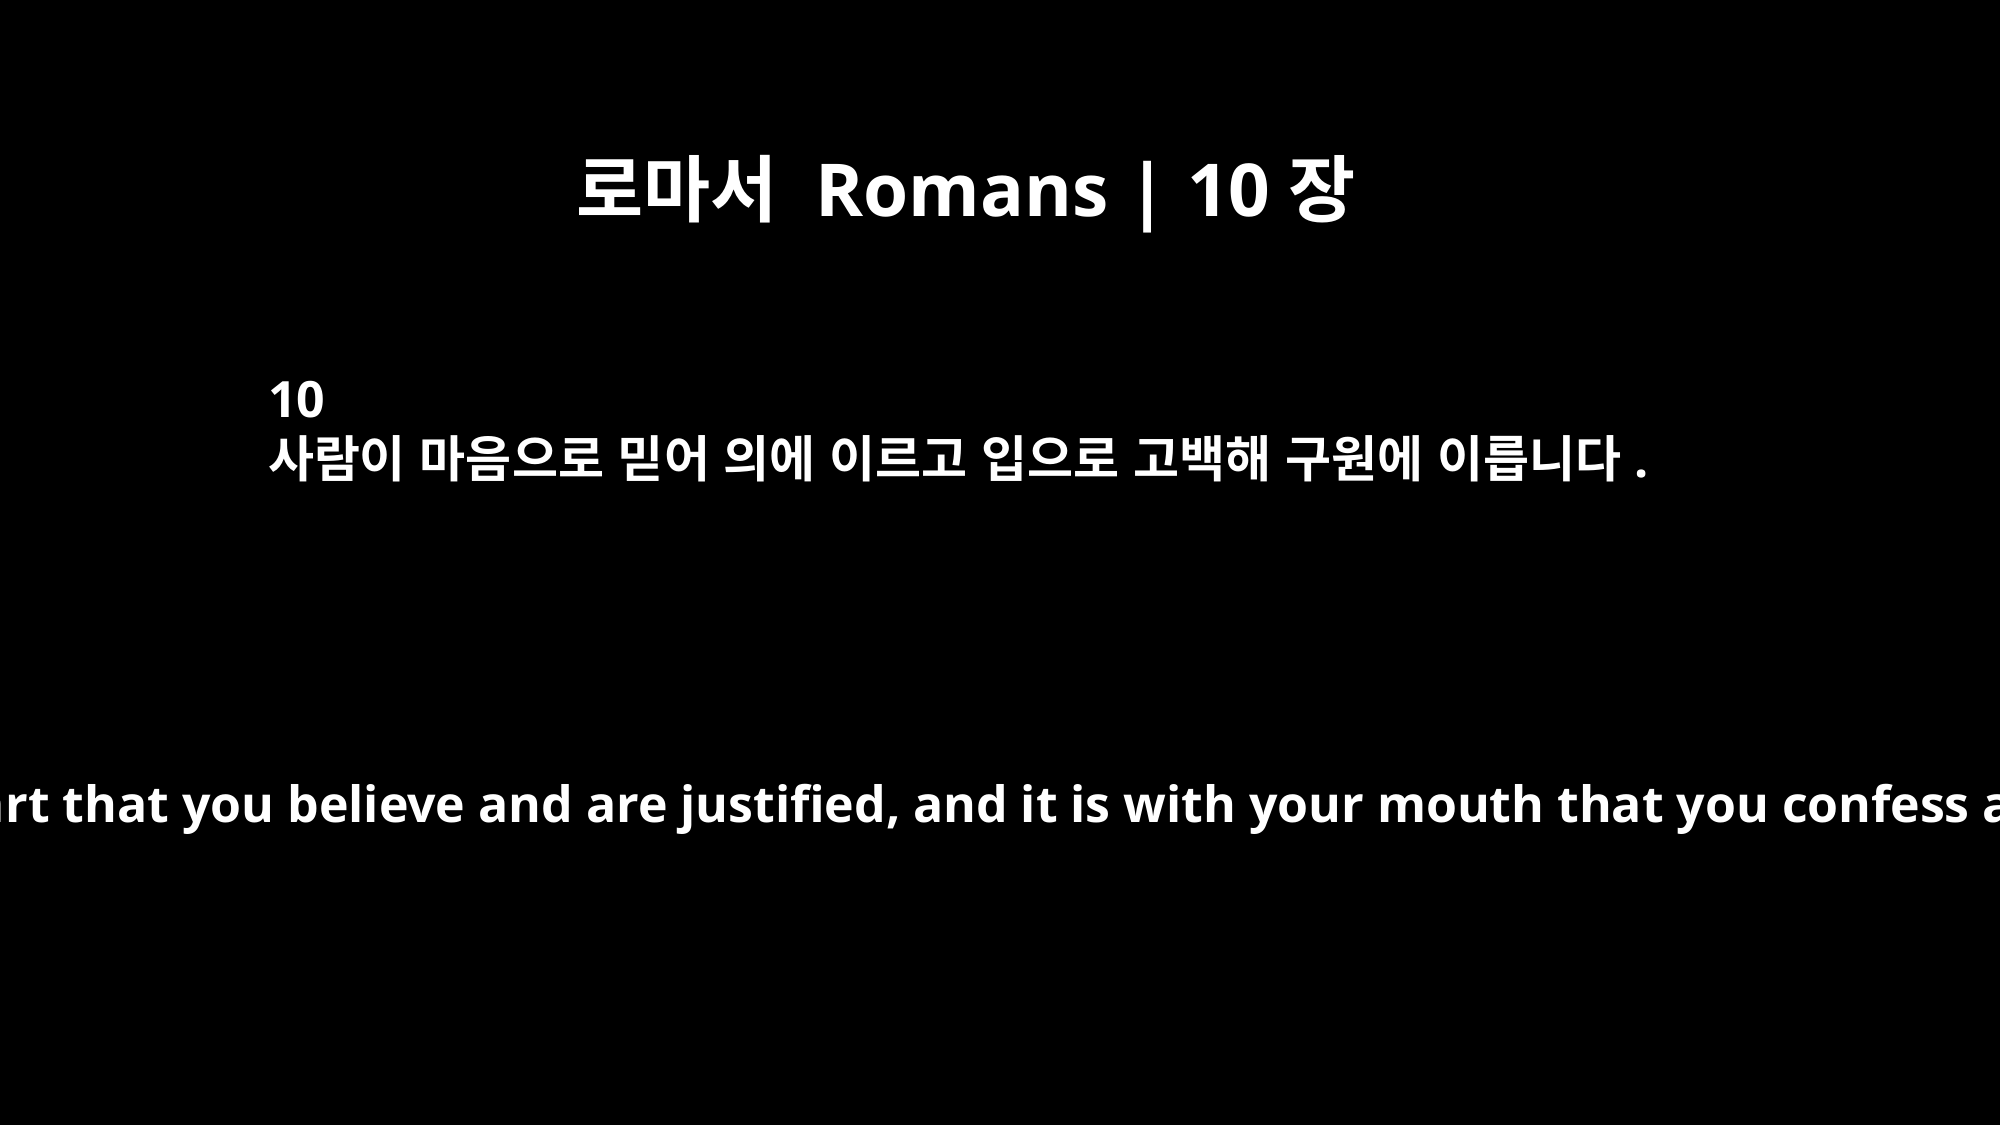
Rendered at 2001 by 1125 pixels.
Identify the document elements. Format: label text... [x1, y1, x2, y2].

text_box 로마서 Romans | 10장 [561, 136, 1371, 239]
text_box For it is with your heart that you believe and are justified, and it is with your mouth that you confess and are saved. [0, 764, 2000, 840]
text_box 10 사람이 마음으로 믿어 의에 이르고 입으로 고백해 구원에 이릅니다. [253, 359, 1664, 495]
